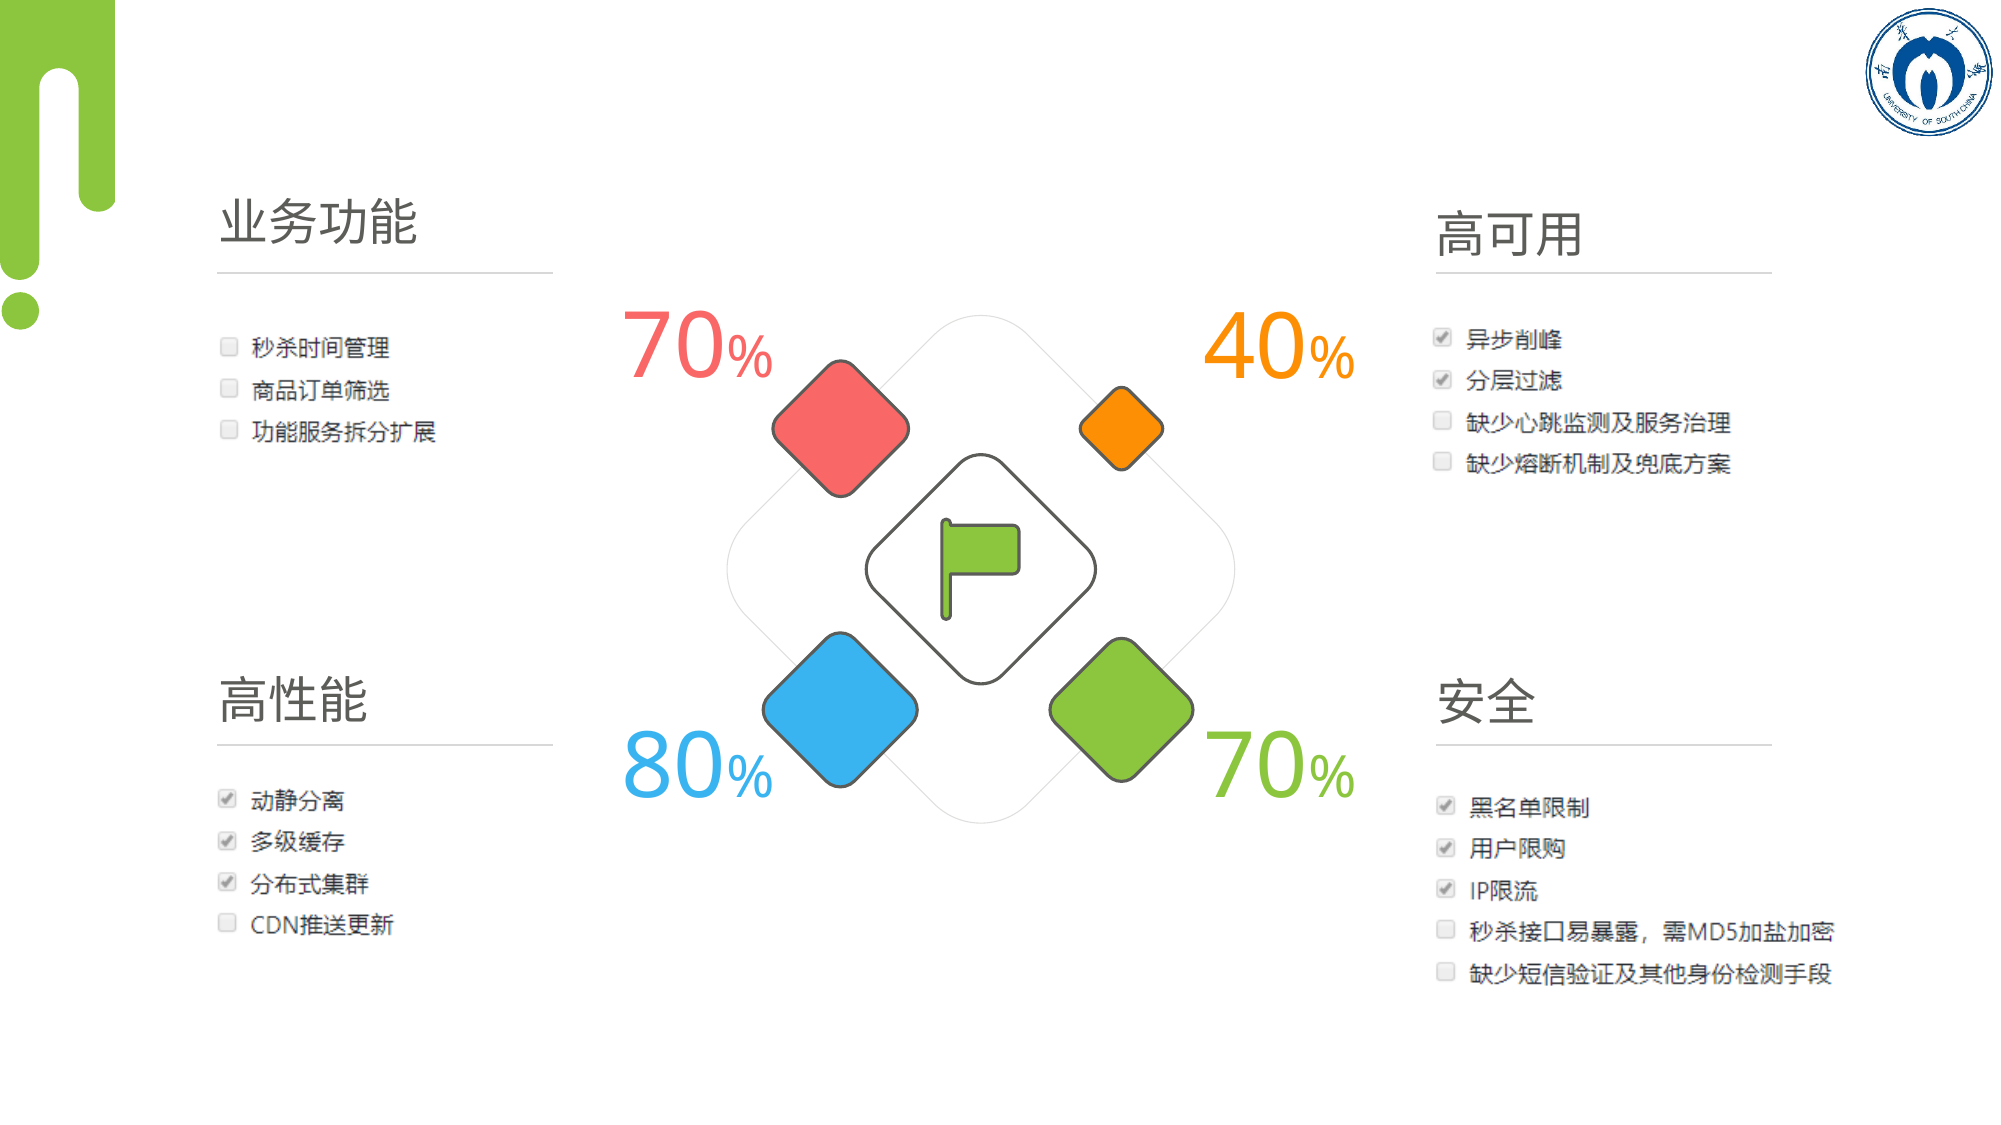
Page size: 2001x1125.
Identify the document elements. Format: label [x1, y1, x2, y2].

picture [192, 761, 622, 962]
picture [1405, 306, 1843, 496]
picture [192, 293, 610, 479]
text_box [0, 0, 115, 330]
text_box [203, 139, 1772, 993]
picture [1413, 779, 1852, 1000]
picture [1859, 3, 1996, 140]
